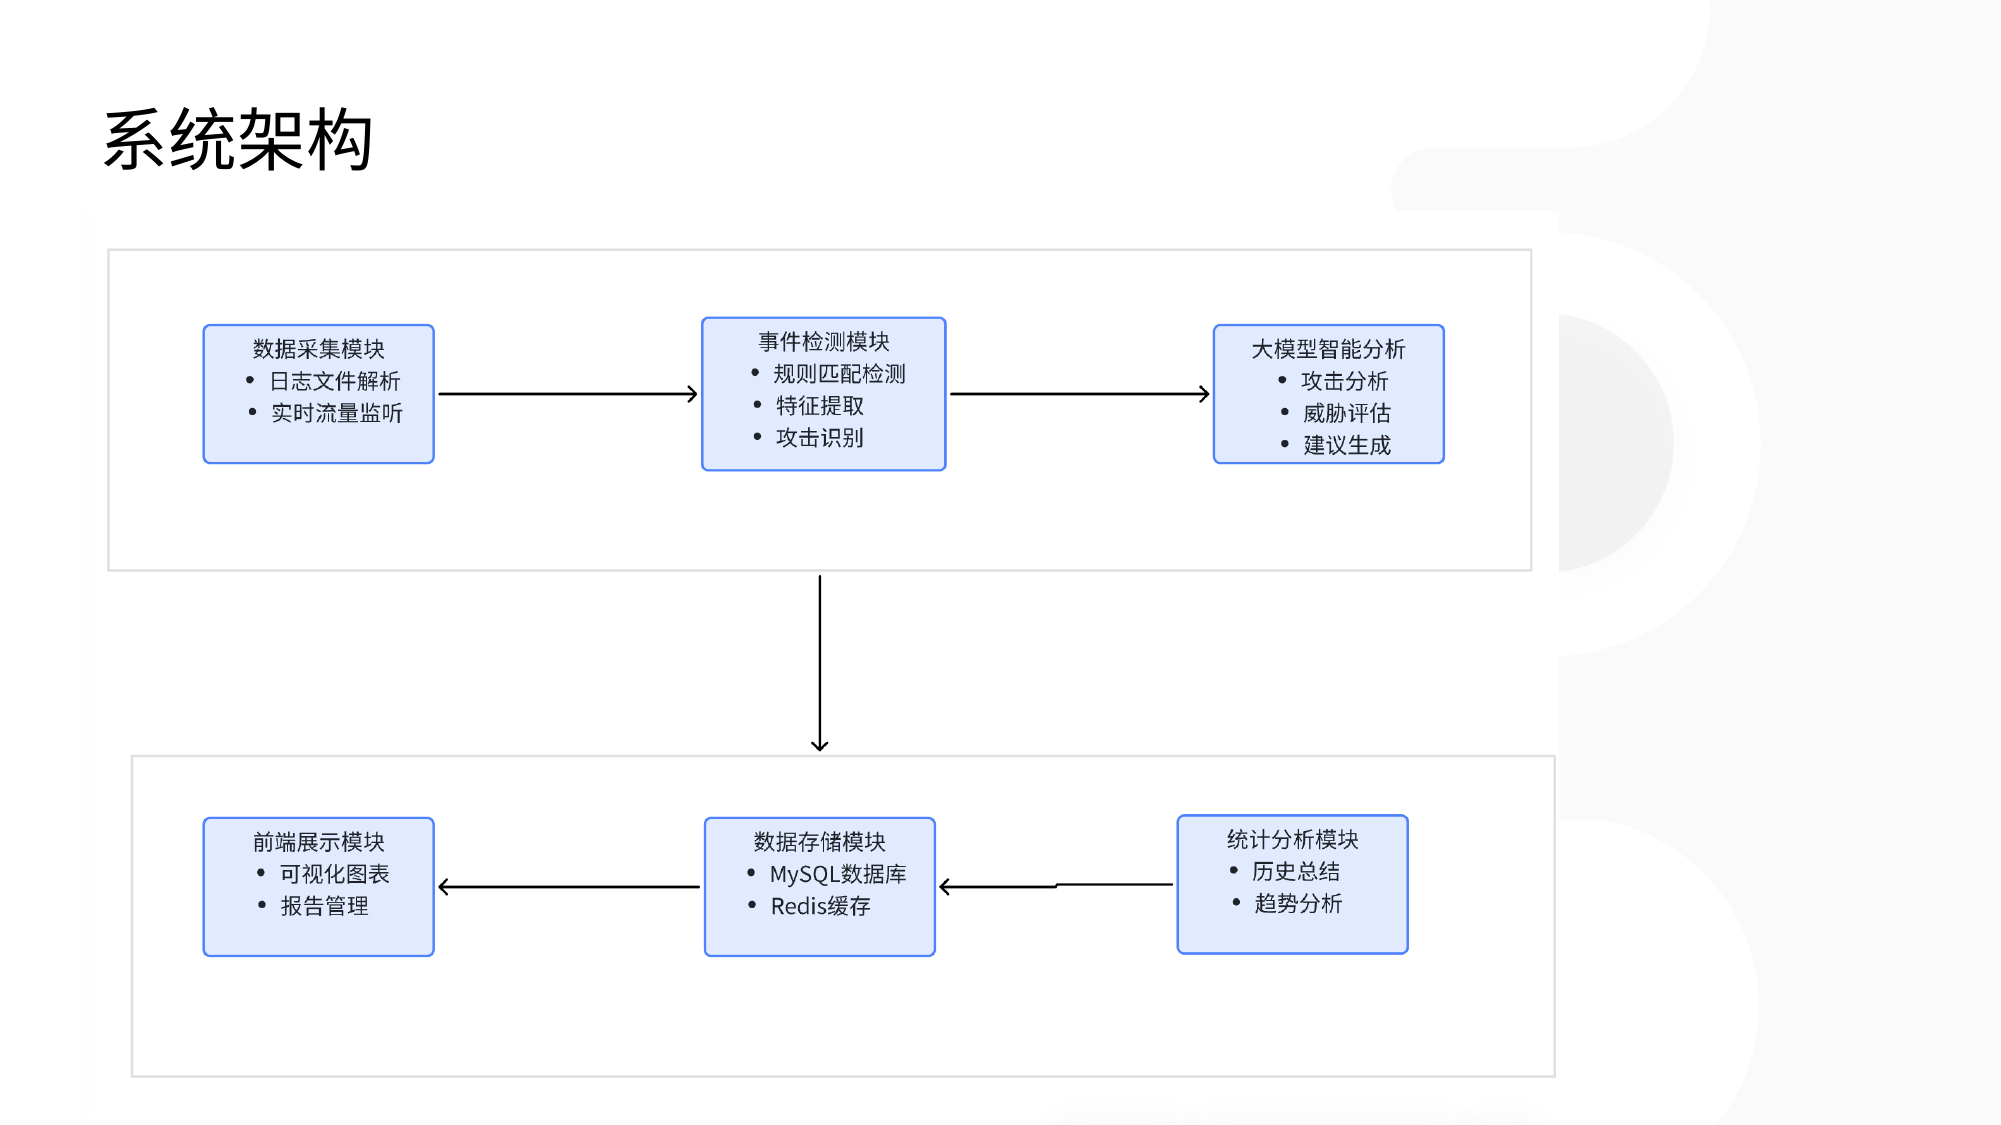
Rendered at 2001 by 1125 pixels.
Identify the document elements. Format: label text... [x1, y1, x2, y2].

picture [84, 211, 1559, 1125]
title 系统架构 [99, 87, 1138, 188]
